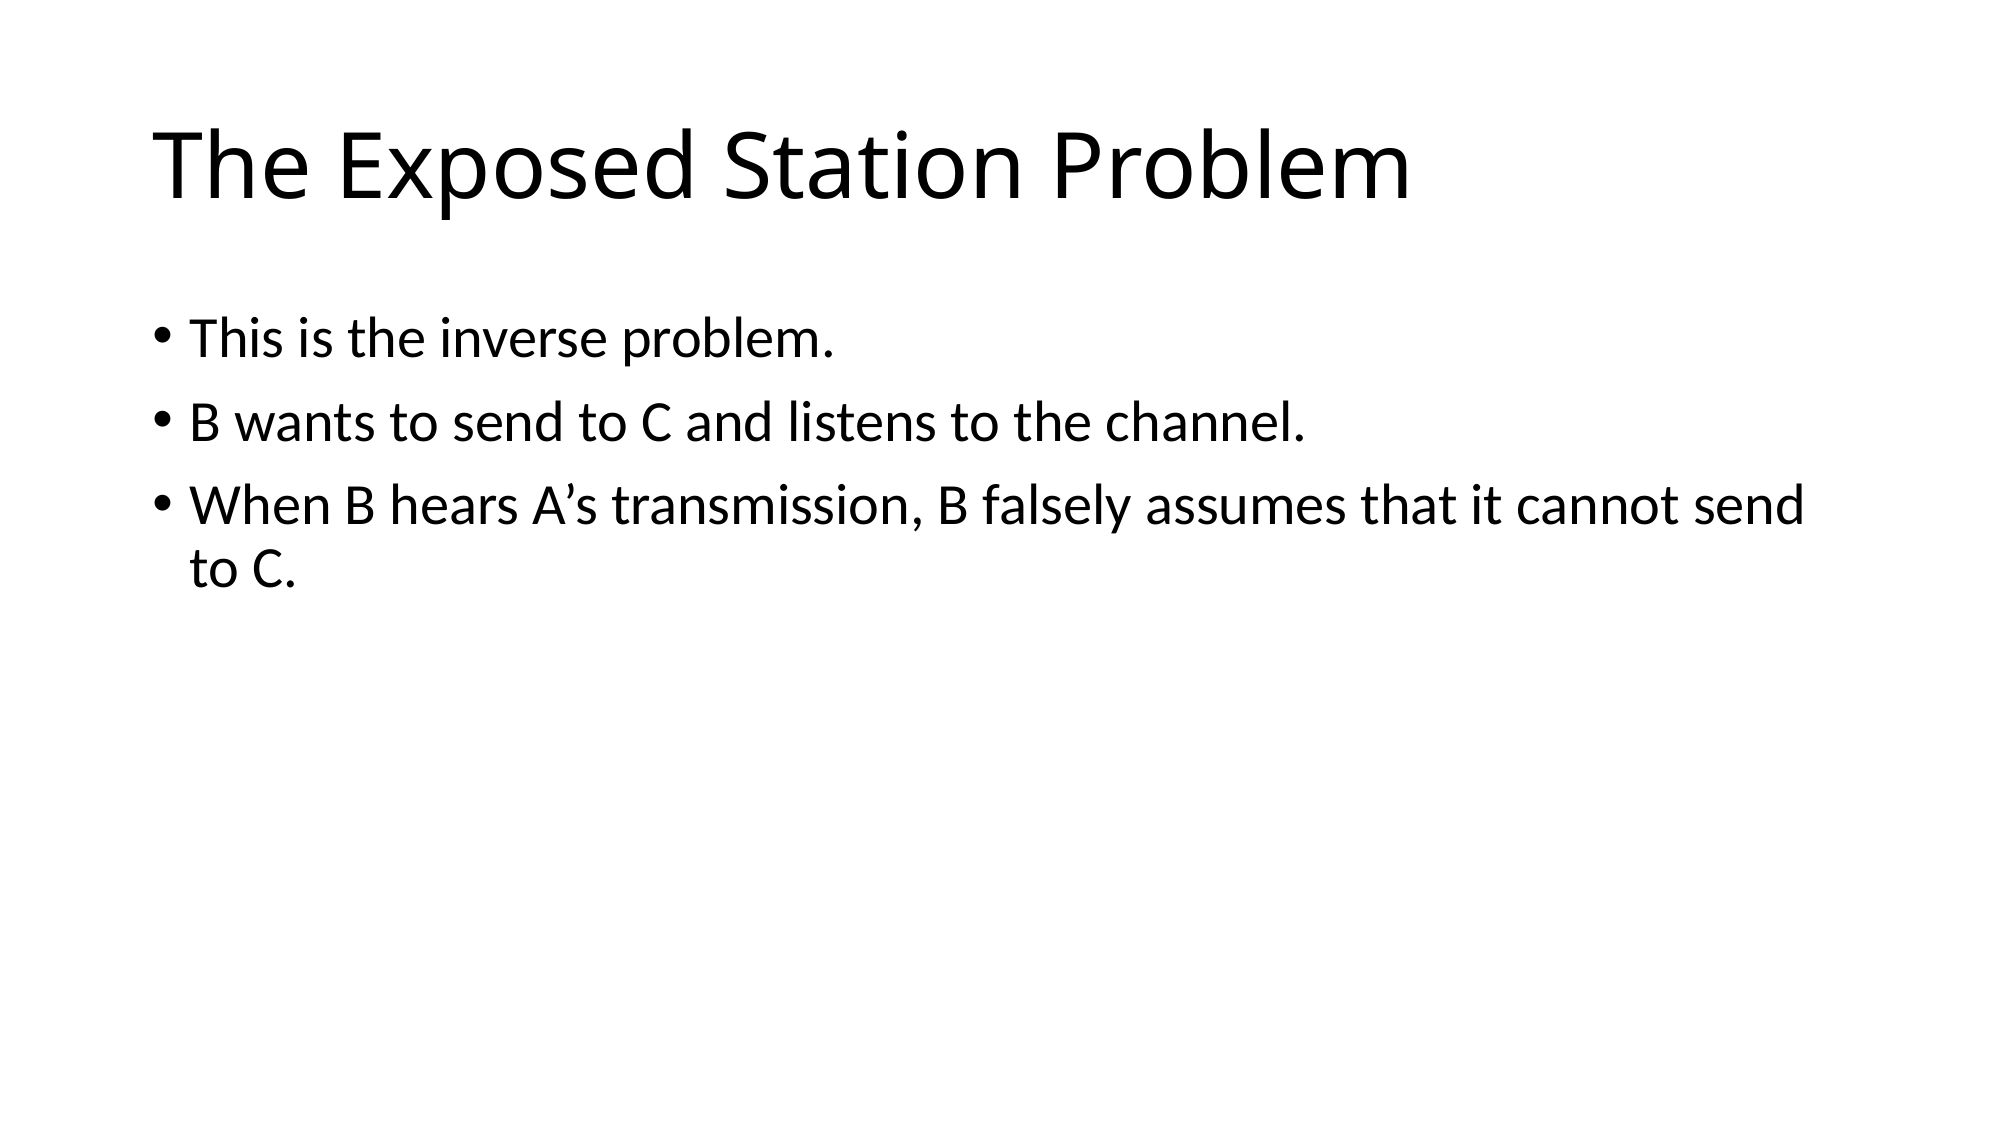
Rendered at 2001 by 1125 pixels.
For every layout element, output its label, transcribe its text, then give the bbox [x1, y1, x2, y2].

list This is the inverse problem. B wants to send to C and listens to the channel. When B hears A’s transmission, B falsely assumes that it cannot send to C. [137, 299, 1863, 1014]
title The Exposed Station Problem [137, 59, 1863, 278]
